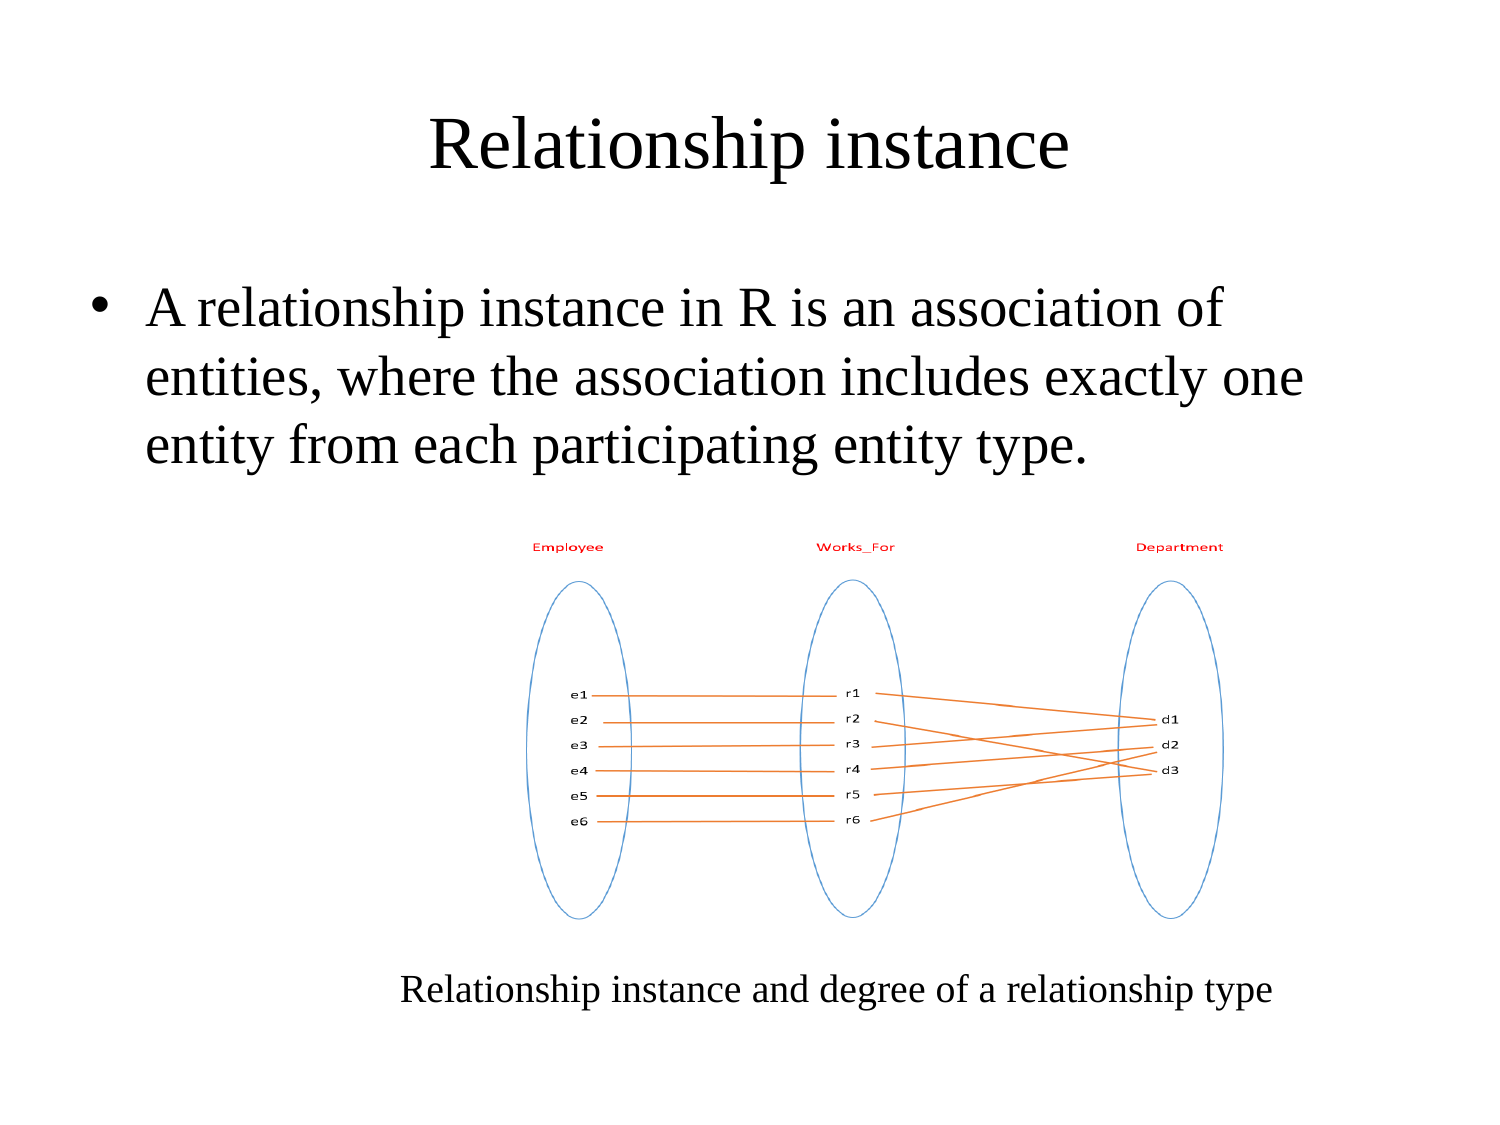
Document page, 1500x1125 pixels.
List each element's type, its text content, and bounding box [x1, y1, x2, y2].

list A relationship instance in R is an association of entities, where the association includes exactly one entity from each participating entity type. Relationship instance and degree of a relationship type [75, 262, 1425, 1106]
title Relationship instance [75, 45, 1425, 233]
picture [477, 526, 1257, 929]
